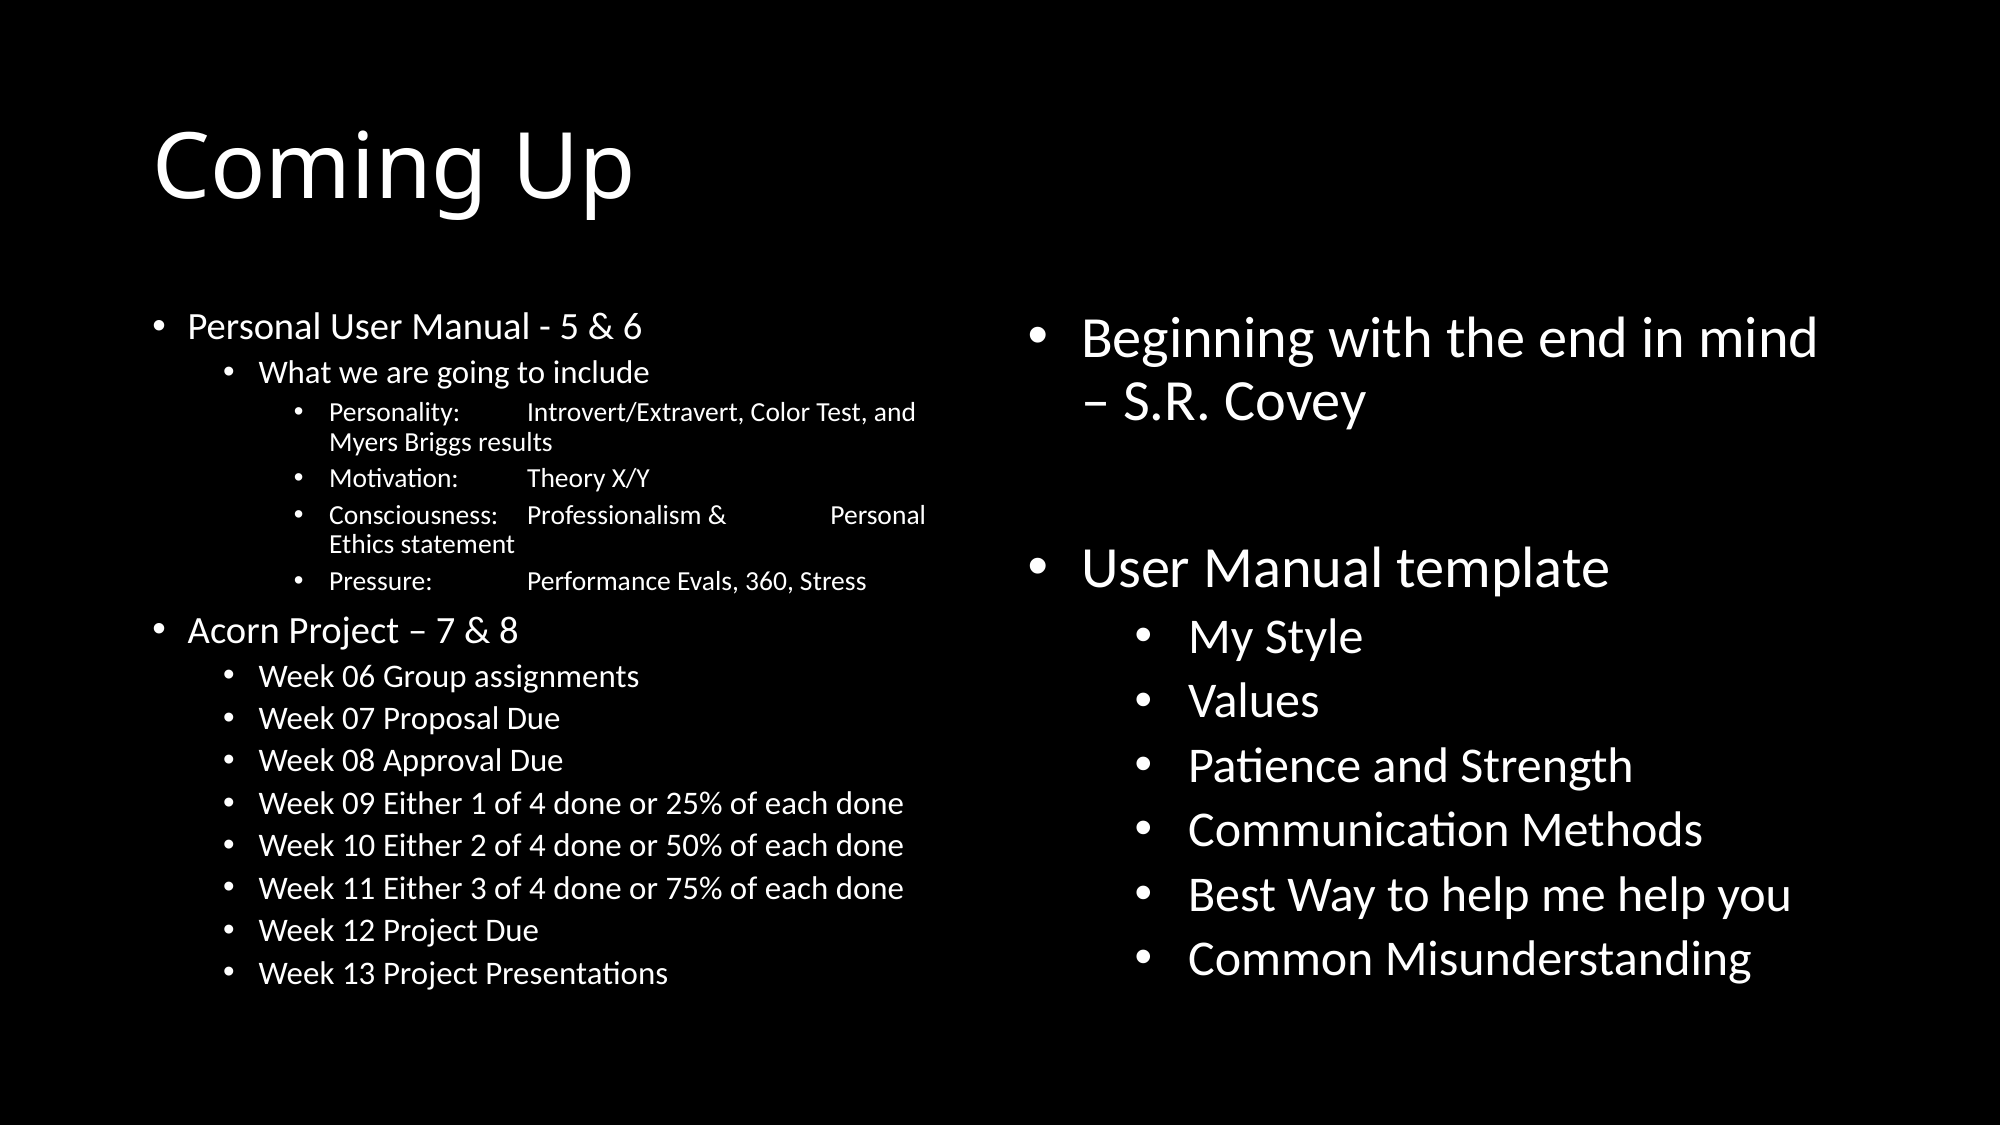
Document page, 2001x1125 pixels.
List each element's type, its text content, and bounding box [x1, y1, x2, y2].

title Coming Up [137, 59, 1863, 278]
list Beginning with the end in mind – S.R. Covey User Manual template My Style Values Patience and Strength Communication Methods Best Way to help me help you Common Misunderstanding [1012, 299, 1863, 1014]
list Personal User Manual - 5 & 6 What we are going to include Personality: Introvert/Extravert, Color Test, and Myers Briggs results Motivation: Theory X/Y Consciousness: Professionalism & Personal Ethics statement Pressure: Performance Evals, 360, Stress Acorn Project – 7 & 8 Week 06 Group assignments Week 07 Proposal Due Week 08 Approval Due Week 09 Either 1 of 4 done or 25% of each done Week 10 Either 2 of 4 done or 50% of each done Week 11 Either 3 of 4 done or 75% of each done Week 12 Project Due Week 13 Project Presentations [137, 299, 988, 1014]
